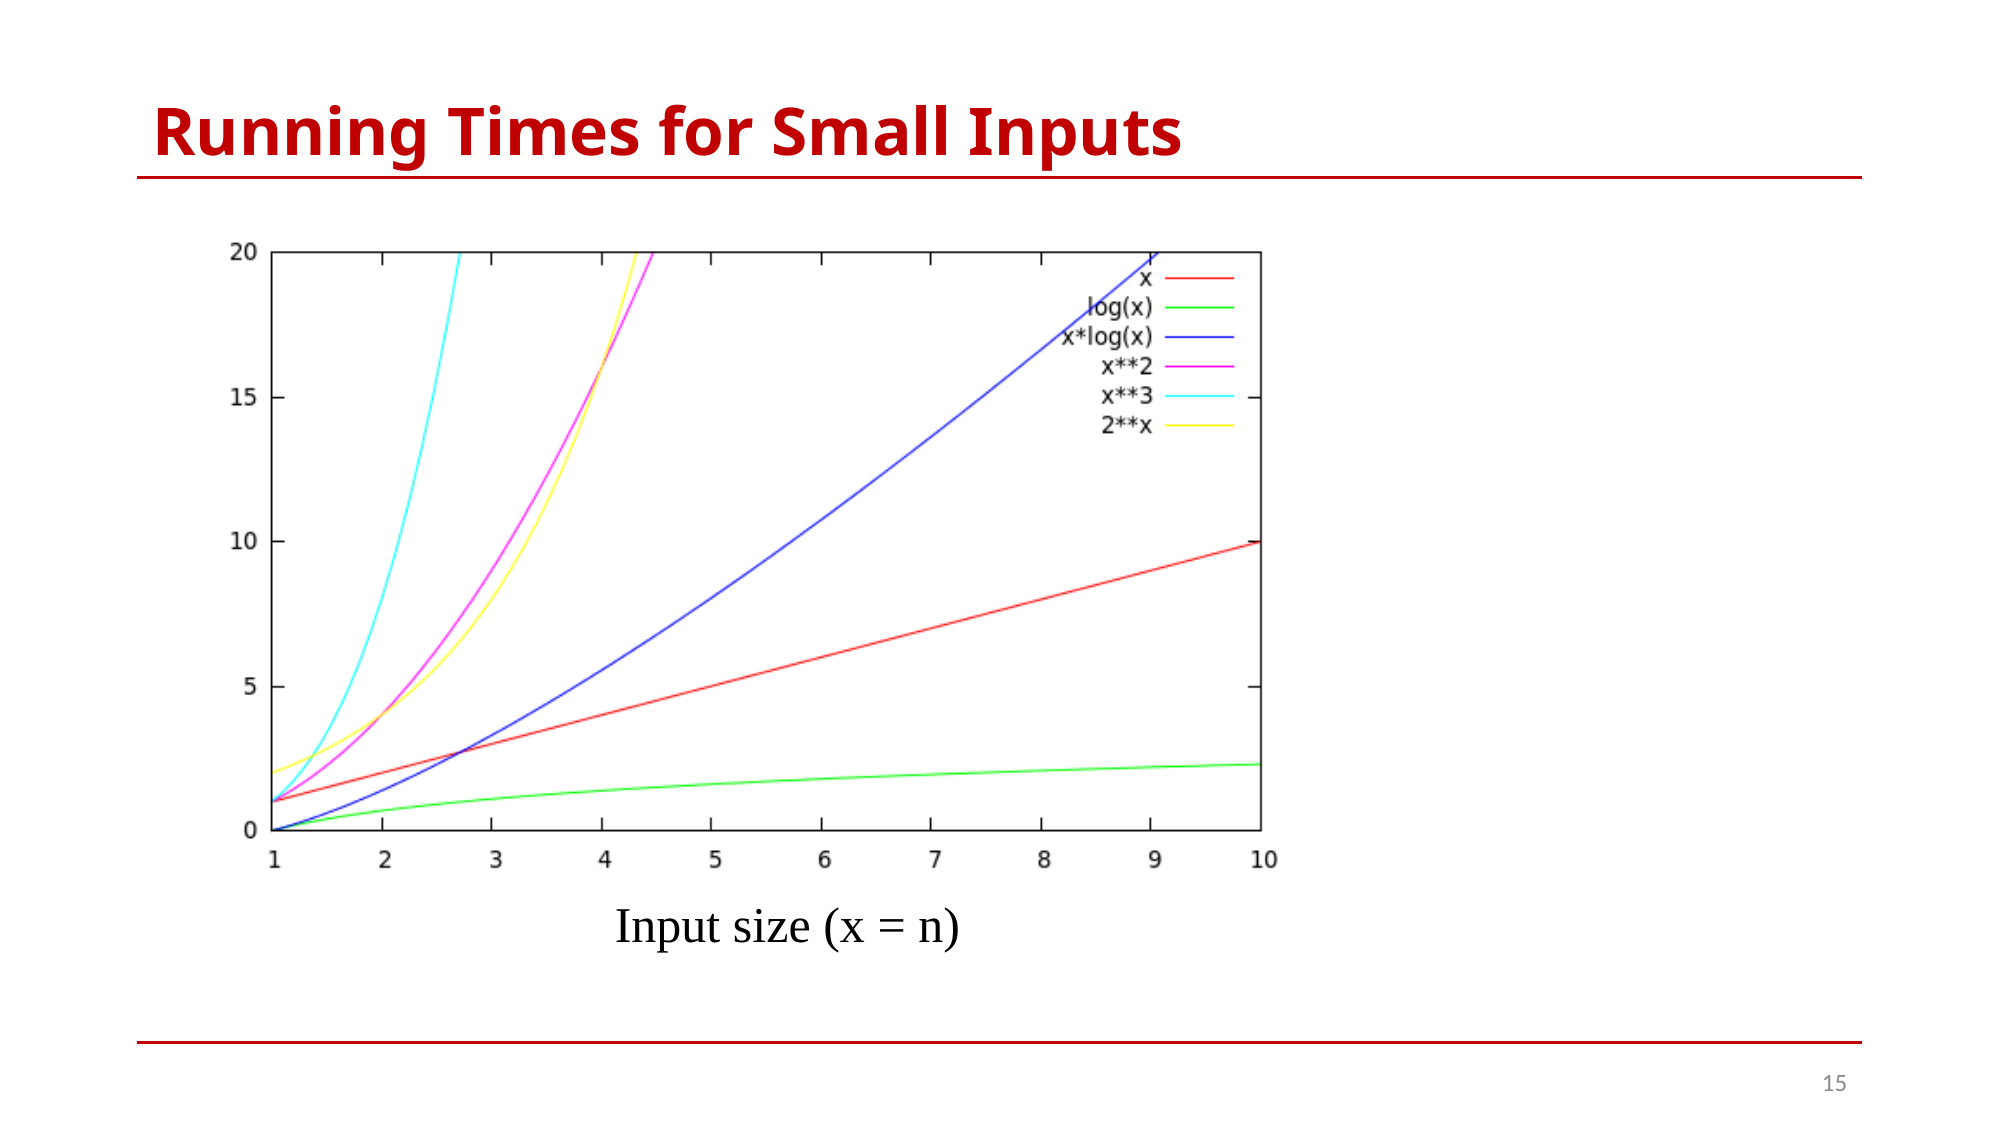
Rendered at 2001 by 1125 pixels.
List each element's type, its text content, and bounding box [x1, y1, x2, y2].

picture [195, 224, 1302, 889]
title Running Times for Small Inputs [137, 90, 1863, 178]
text_box Input size (x = n) [599, 889, 975, 960]
slide_number 15 [1412, 1051, 1863, 1111]
